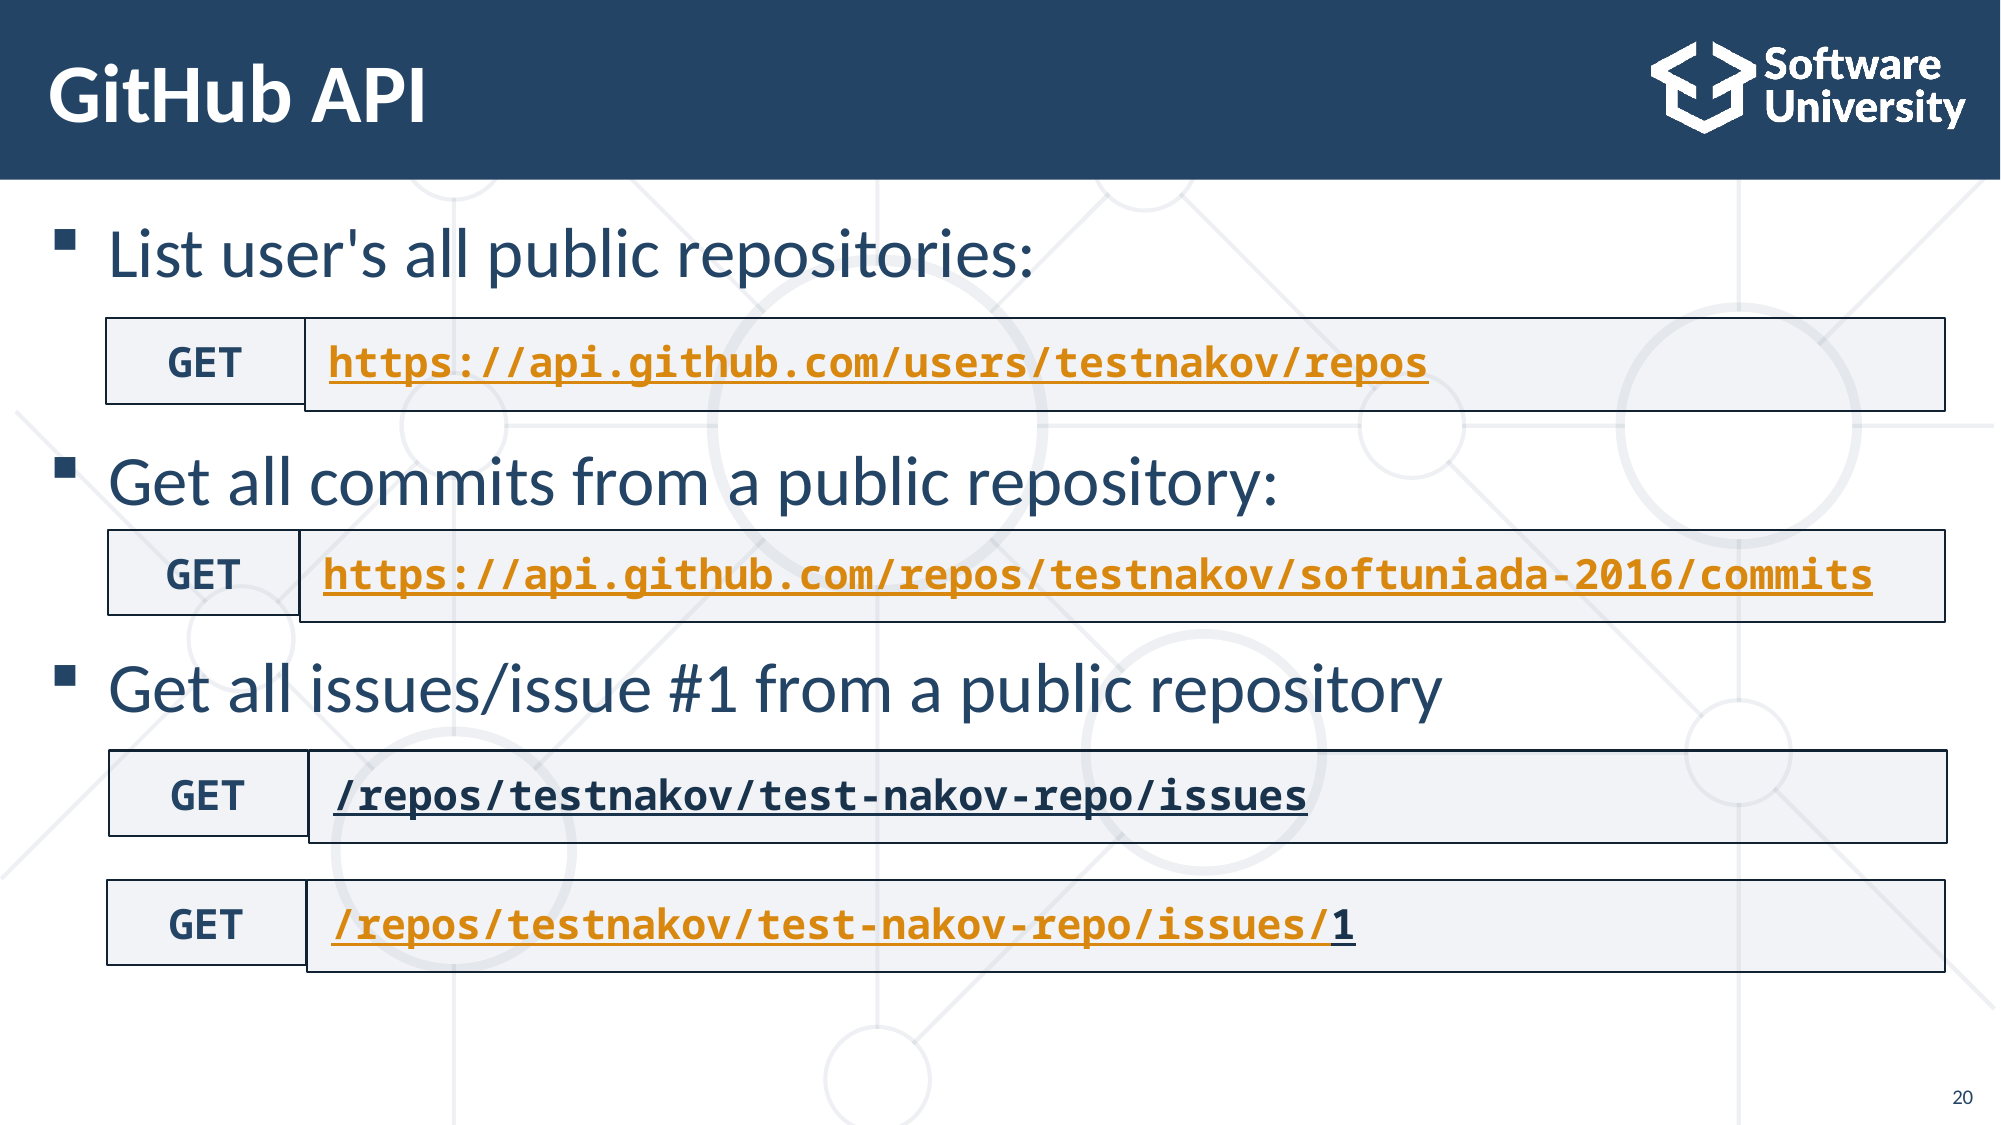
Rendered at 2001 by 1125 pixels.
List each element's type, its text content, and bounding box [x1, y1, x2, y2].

title GitHub API [31, 16, 1625, 162]
slide_number 20 [1927, 1067, 1989, 1117]
text_box /repos/testnakov/test-nakov-repo/issues/1 [307, 879, 1945, 973]
text_box GET [108, 750, 308, 836]
list List user's all public repositories: Get all commits from a public repository: Get all issues/issue #1 from a public repository [31, 196, 1970, 1104]
text_box /repos/testnakov/test-nakov-repo/issues [309, 750, 1947, 843]
picture [1651, 41, 1966, 134]
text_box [107, 529, 1946, 617]
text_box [105, 318, 1946, 405]
text_box GET [106, 879, 306, 966]
